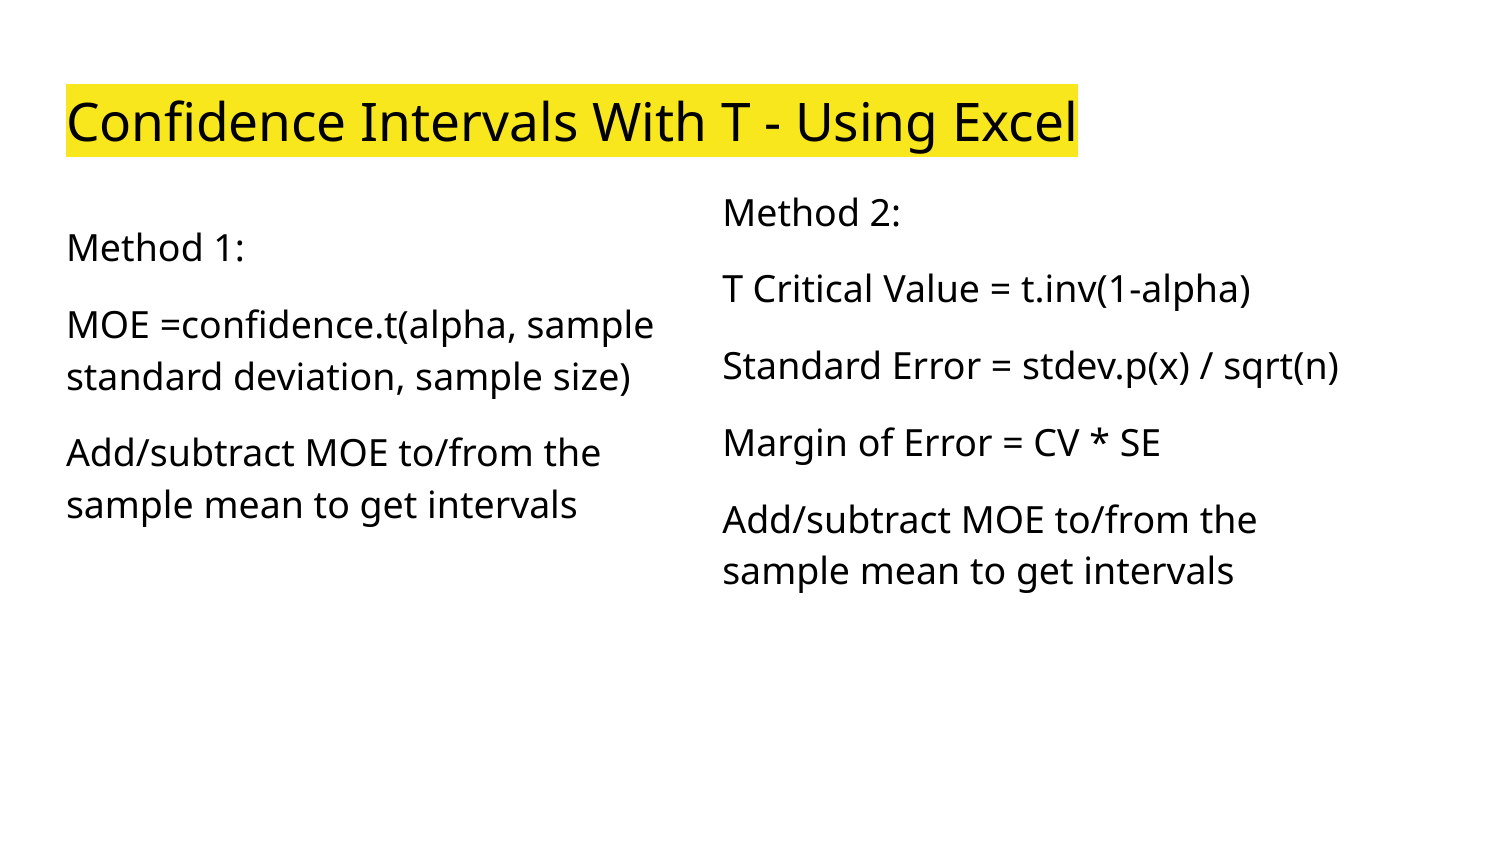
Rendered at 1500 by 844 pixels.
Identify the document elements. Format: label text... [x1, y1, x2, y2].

title Confidence Intervals With T - Using Excel [51, 72, 1449, 167]
list Method 1: MOE =confidence.t(alpha, sample standard deviation, sample size) Add/subtract MOE to/from the sample mean to get intervals [51, 202, 708, 750]
list Method 2: T Critical Value = t.inv(1-alpha) Standard Error = stdev.p(x) / sqrt(n) Margin of Error = CV * SE Add/subtract MOE to/from the sample mean to get intervals [707, 166, 1364, 728]
